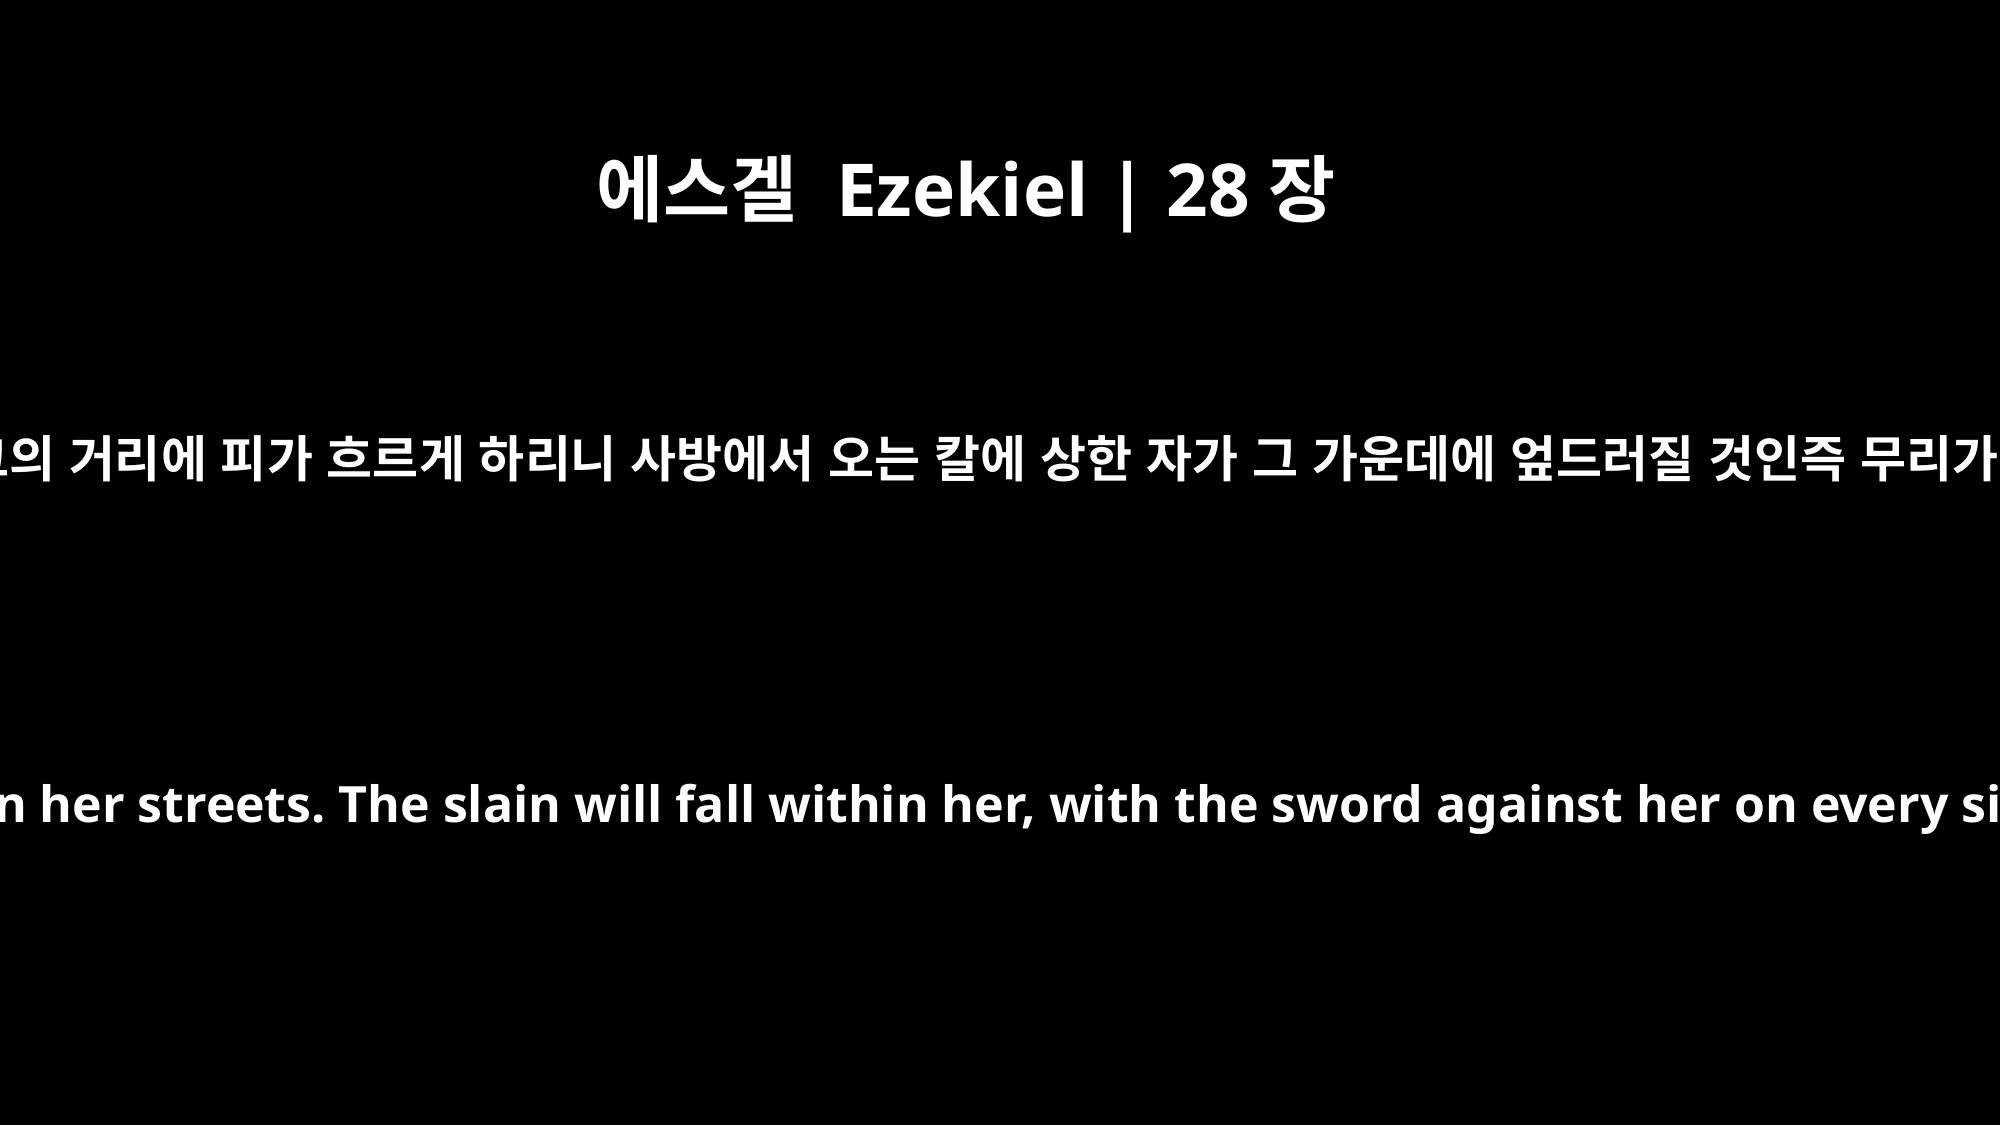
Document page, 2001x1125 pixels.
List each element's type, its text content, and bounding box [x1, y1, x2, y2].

text_box 에스겔 Ezekiel | 28장 [581, 136, 1351, 239]
text_box I will send a plague upon her and make blood flow in her streets. The slain will fall within her, with the sword against her on every side. Then they will know that I am the LORD. [0, 764, 2000, 840]
text_box 23 내가 그에게 전염병을 보내며 그의 거리에 피가 흐르게 하리니 사방에서 오는 칼에 상한 자가 그 가운데에 엎드러질 것인즉 무리가 나를 여호와인 줄을 알겠고 [0, 359, 2000, 495]
